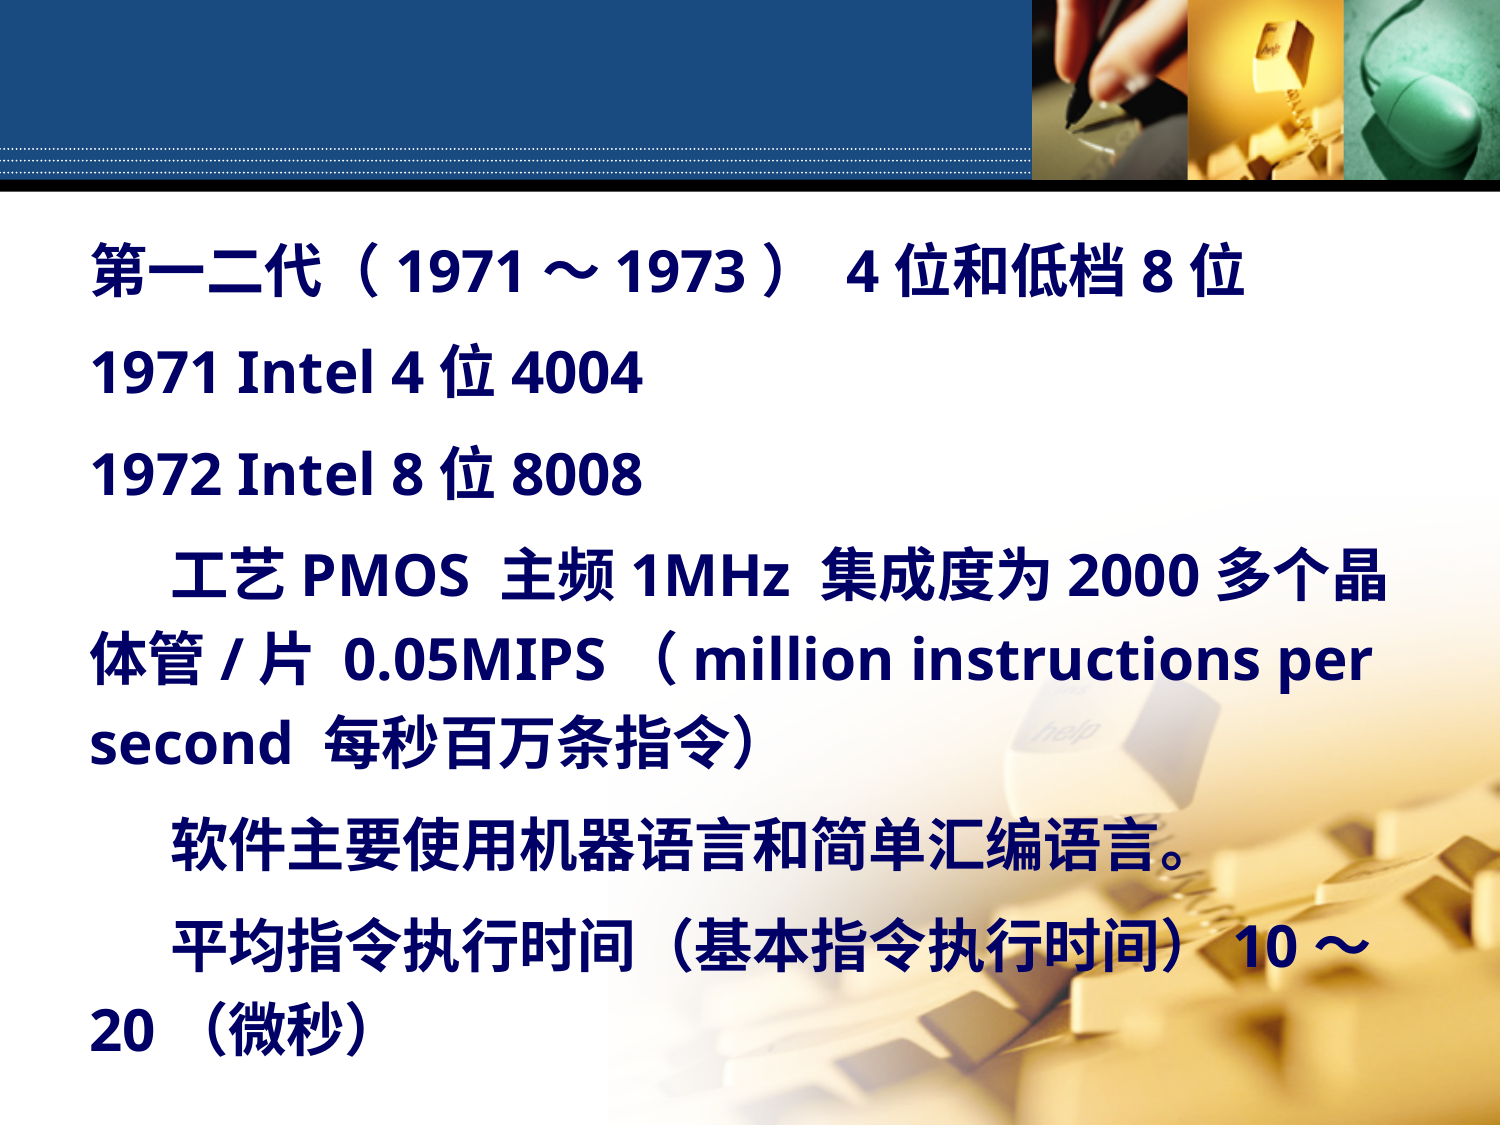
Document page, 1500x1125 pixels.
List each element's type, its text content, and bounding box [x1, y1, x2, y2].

list 第一二代（1971～1973） 4位和低档8位 1971 Intel 4位4004 1972 Intel 8位8008 工艺PMOS 主频1MHz 集成度为2000多个晶体管/片 0.05MIPS（million instructions per second 每秒百万条指令） 软件主要使用机器语言和简单汇编语言。 平均指令执行时间（基本指令执行时间）10～20（微秒） [74, 212, 1451, 1001]
picture [1032, 0, 1500, 180]
picture [608, 496, 1500, 1125]
